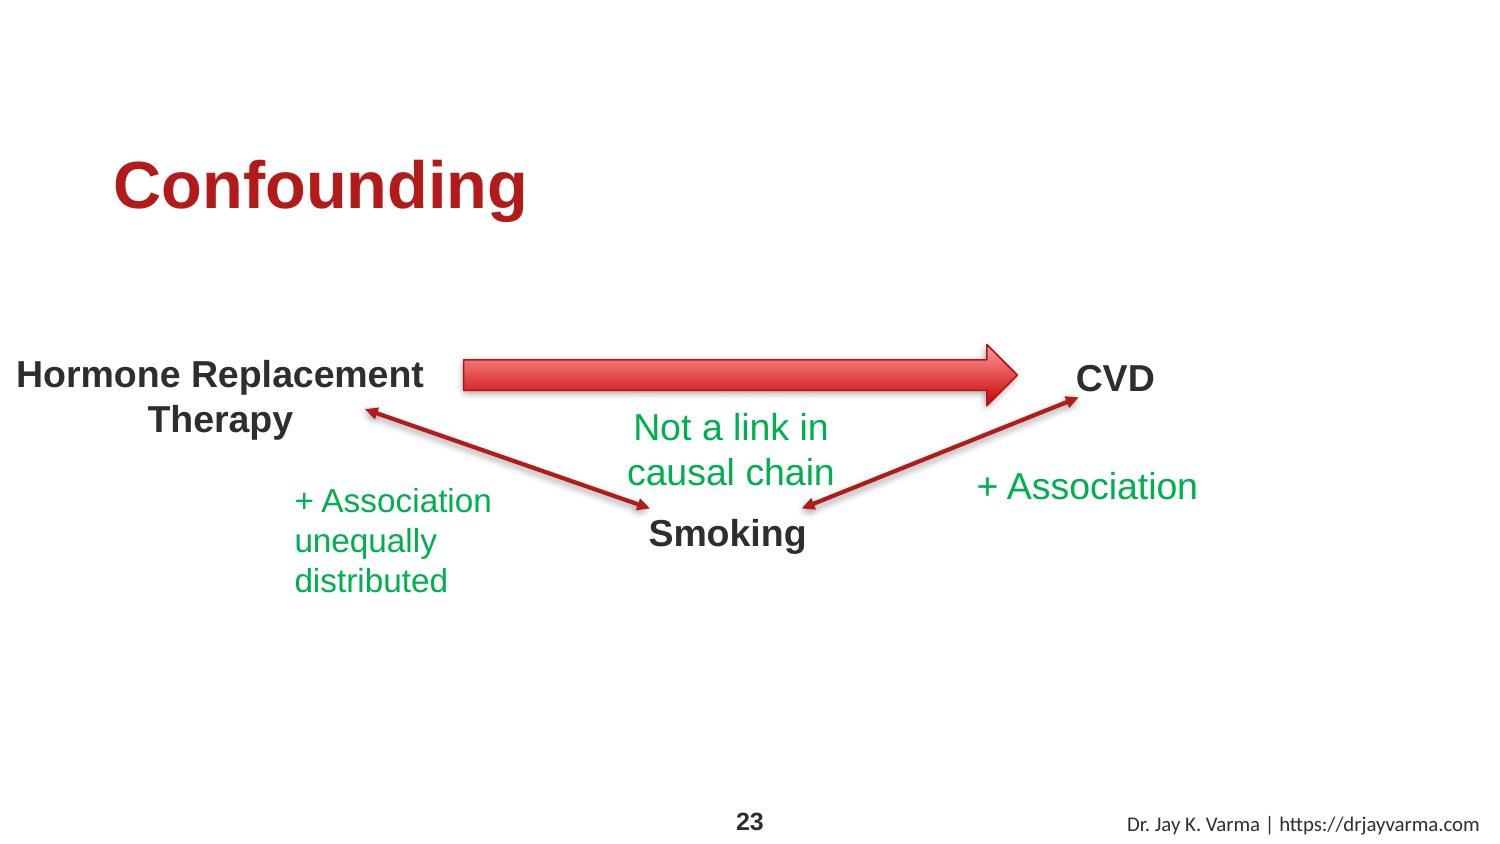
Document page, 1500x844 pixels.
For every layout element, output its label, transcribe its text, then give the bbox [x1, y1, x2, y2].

title Confounding [113, 141, 1398, 231]
text_box CVD [1004, 346, 1226, 406]
text_box + Association unequally distributed [279, 471, 603, 607]
text_box [462, 343, 1004, 395]
text_box Smoking [603, 501, 876, 561]
text_box Hormone Replacement Therapy [0, 342, 441, 448]
text_box Not a link in causal chain [580, 395, 802, 501]
text_box Dr. Jay K. Varma | https://drjayvarma.com [1112, 803, 1500, 844]
text_box + Association [1080, 454, 1258, 515]
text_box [364, 409, 651, 509]
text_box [801, 397, 1079, 509]
